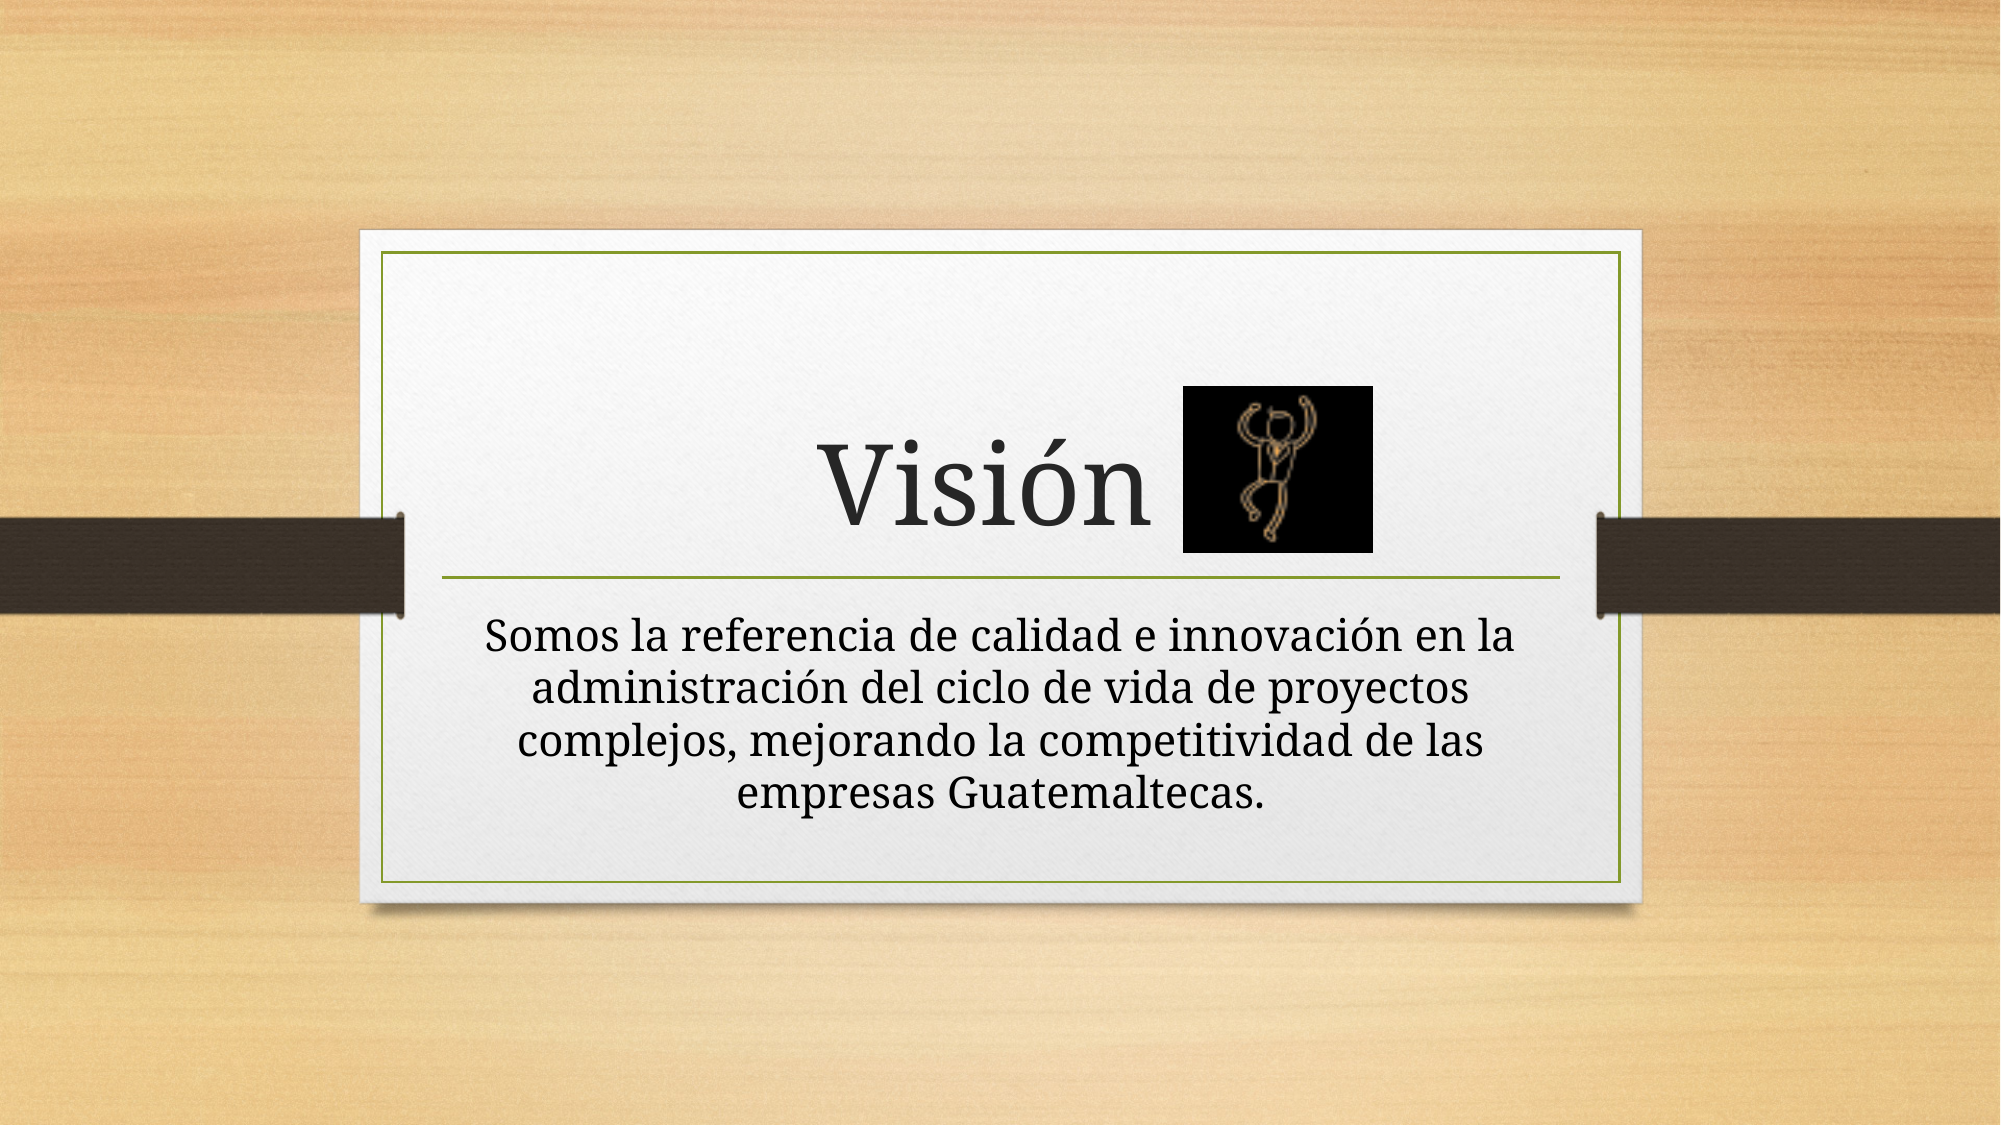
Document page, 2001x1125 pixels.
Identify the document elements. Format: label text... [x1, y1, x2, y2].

subtitle Somos la referencia de calidad e innovación en la administración del ciclo de vida de proyectos complejos, mejorando la competitividad de las empresas Guatemaltecas. [441, 600, 1560, 817]
title Visión [441, 306, 1560, 556]
picture [0, 0, 2001, 1125]
